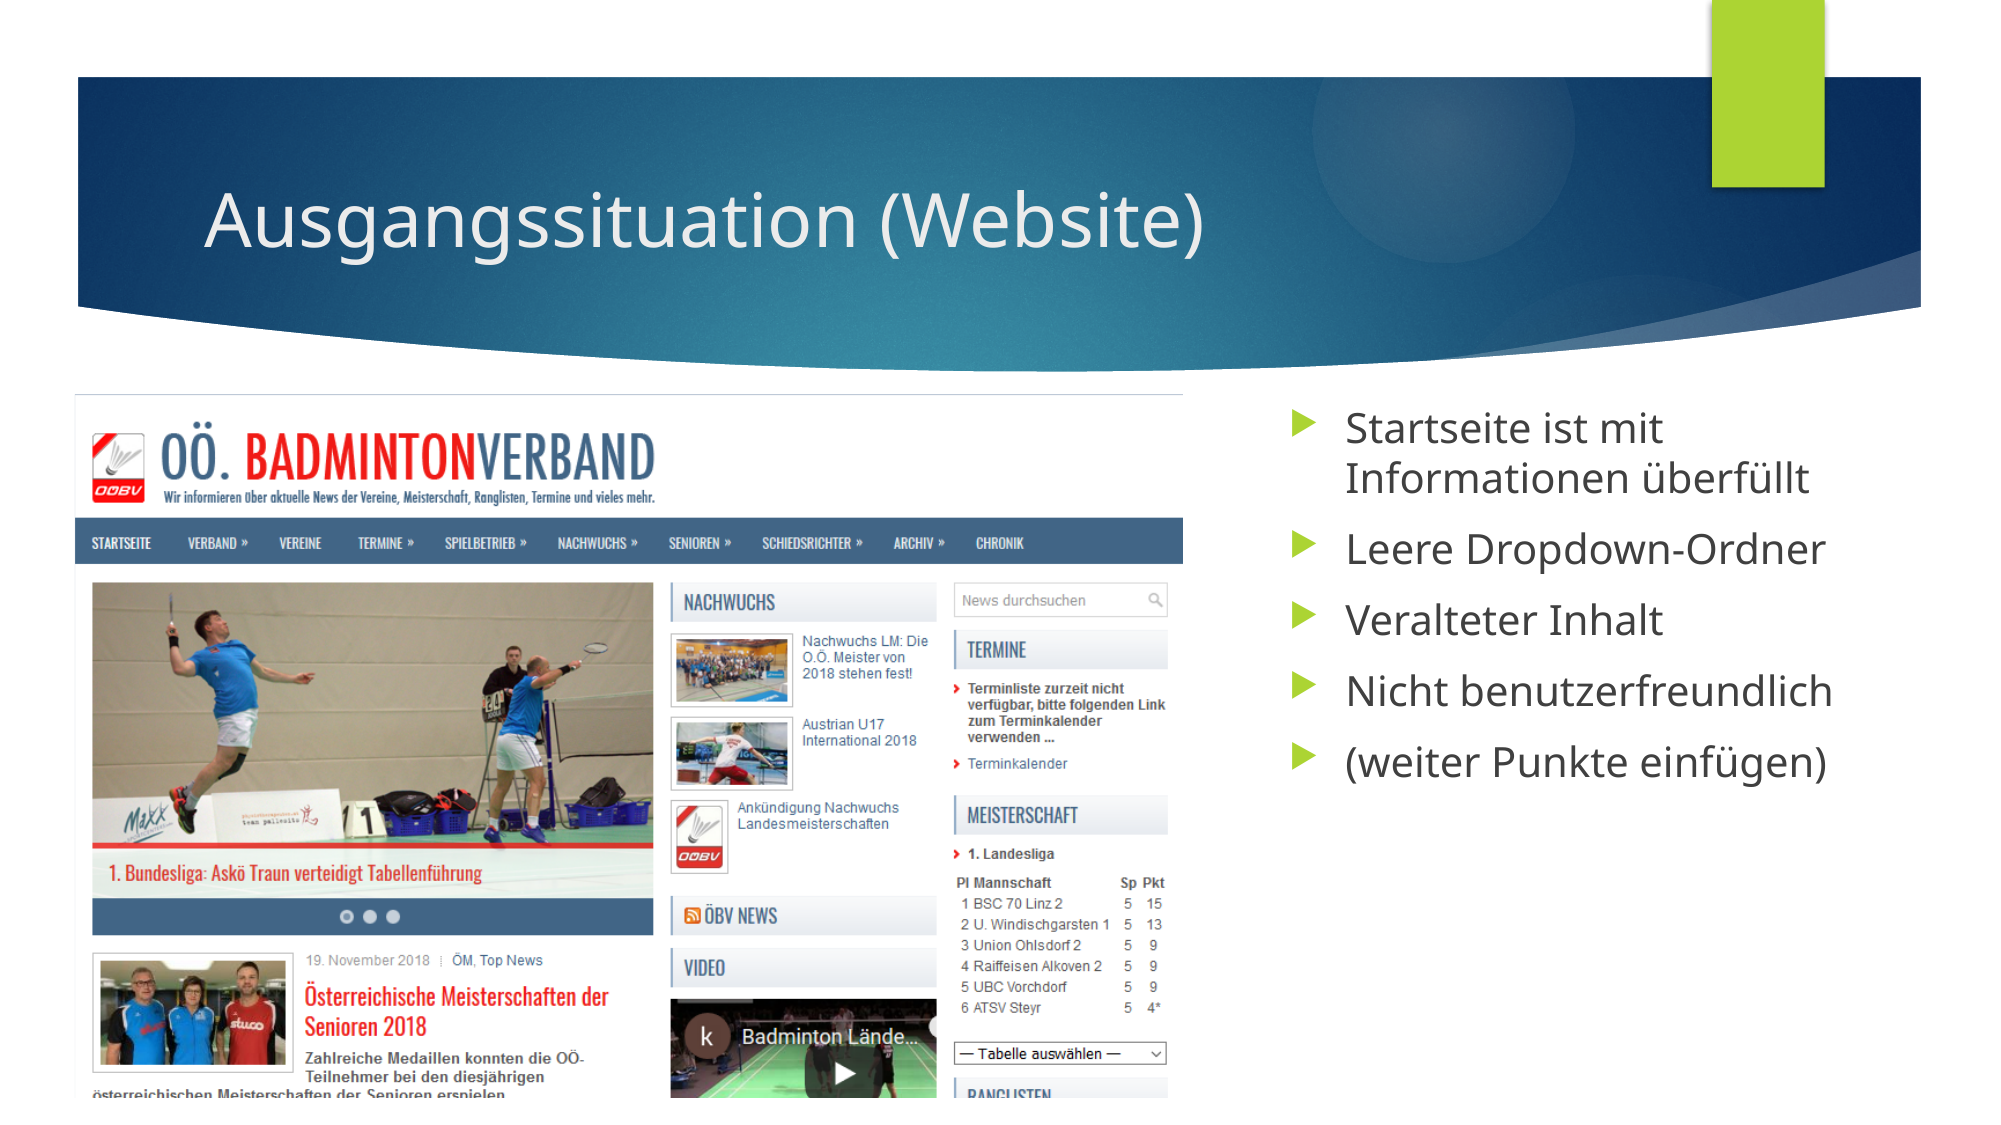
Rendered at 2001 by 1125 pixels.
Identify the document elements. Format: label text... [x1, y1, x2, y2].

title Ausgangssituation (Website) [189, 159, 1627, 276]
text_box Startseite ist mit Informationen überfüllt Leere Dropdown-Ordner Veralteter Inhalt Nicht benutzerfreundlich (weiter Punkte einfügen) [1274, 394, 1926, 1066]
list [74, 394, 1185, 1098]
